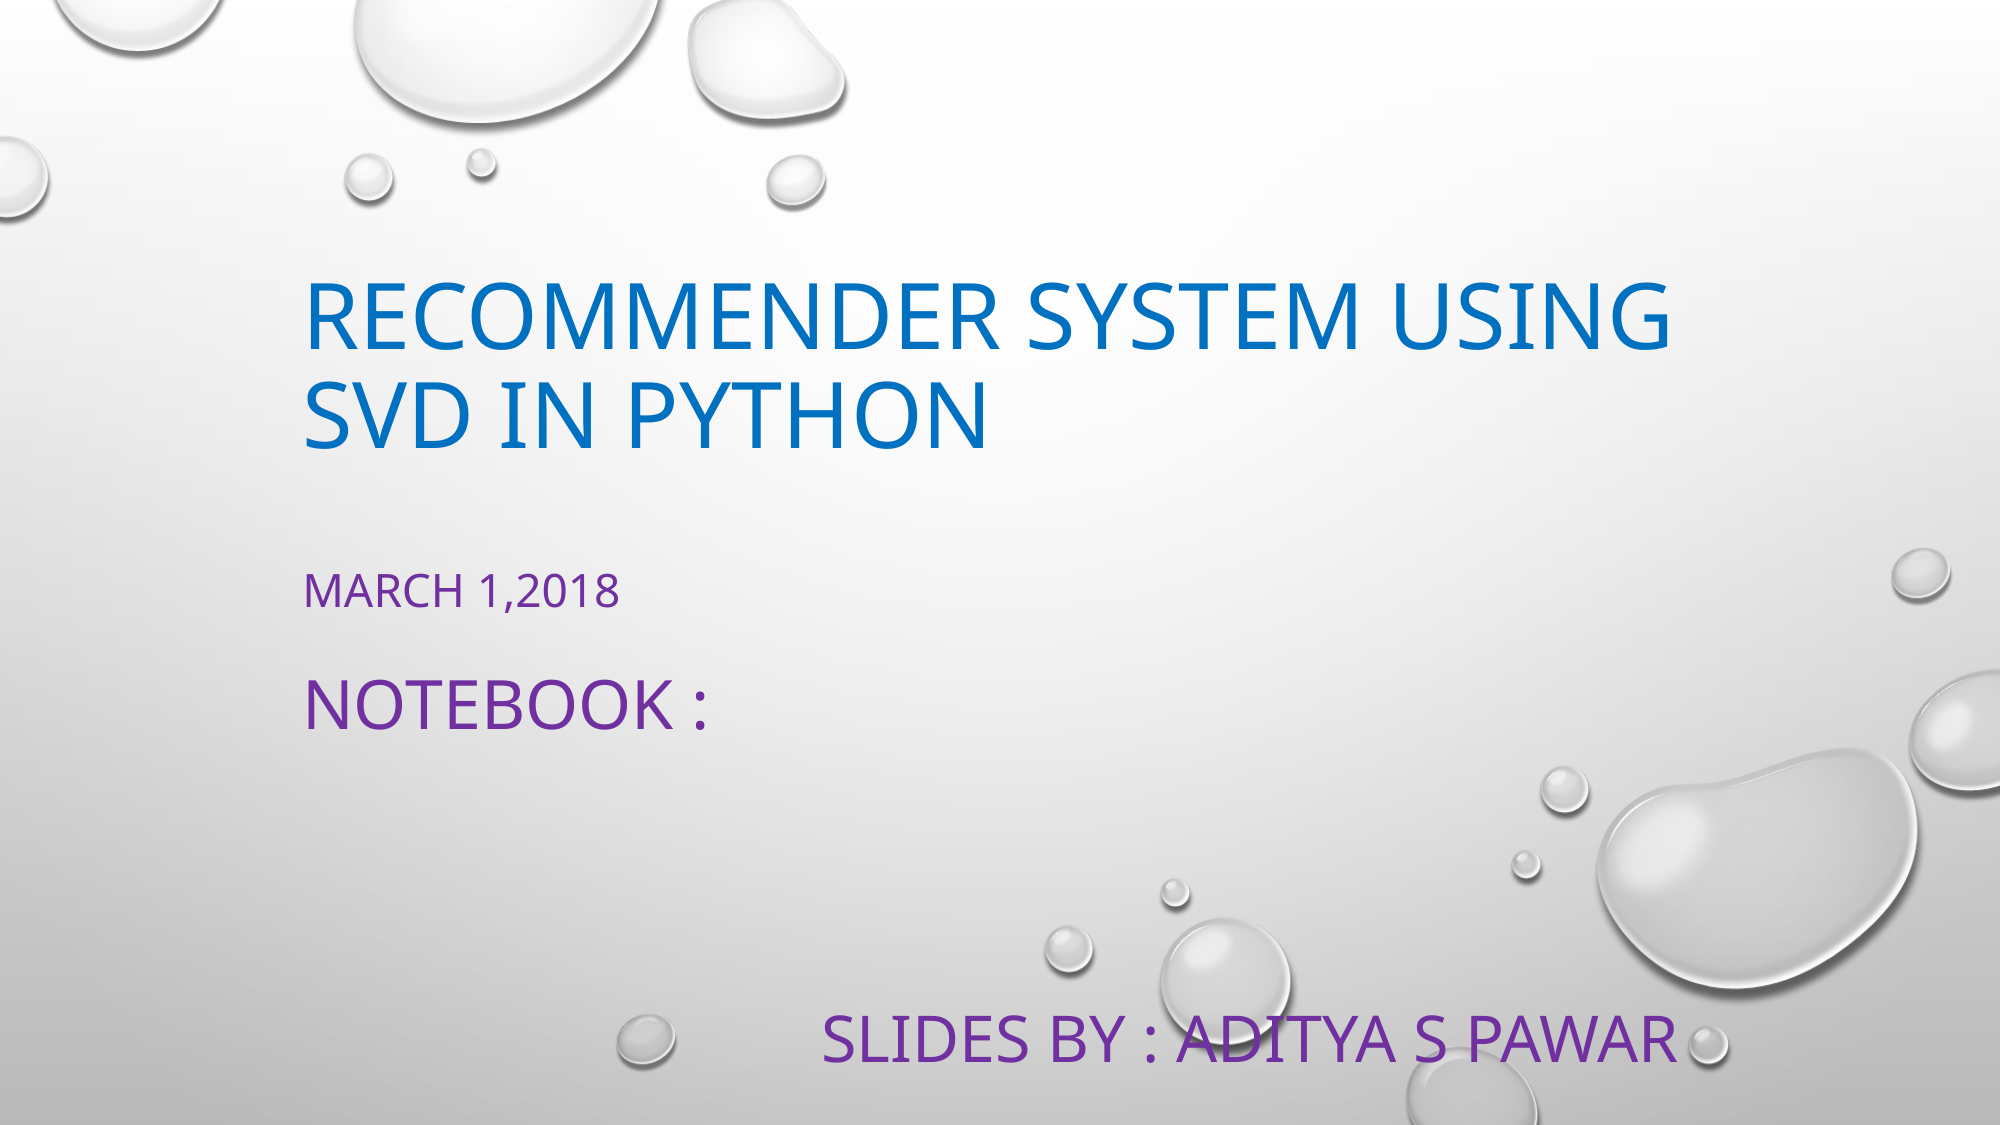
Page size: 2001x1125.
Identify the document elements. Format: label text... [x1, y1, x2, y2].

title Recommender system using svd in python March 1,2018 [287, 190, 1713, 625]
picture [0, 0, 2000, 1125]
subtitle Notebook : Slides by : Aditya s pawar [287, 637, 1713, 1088]
